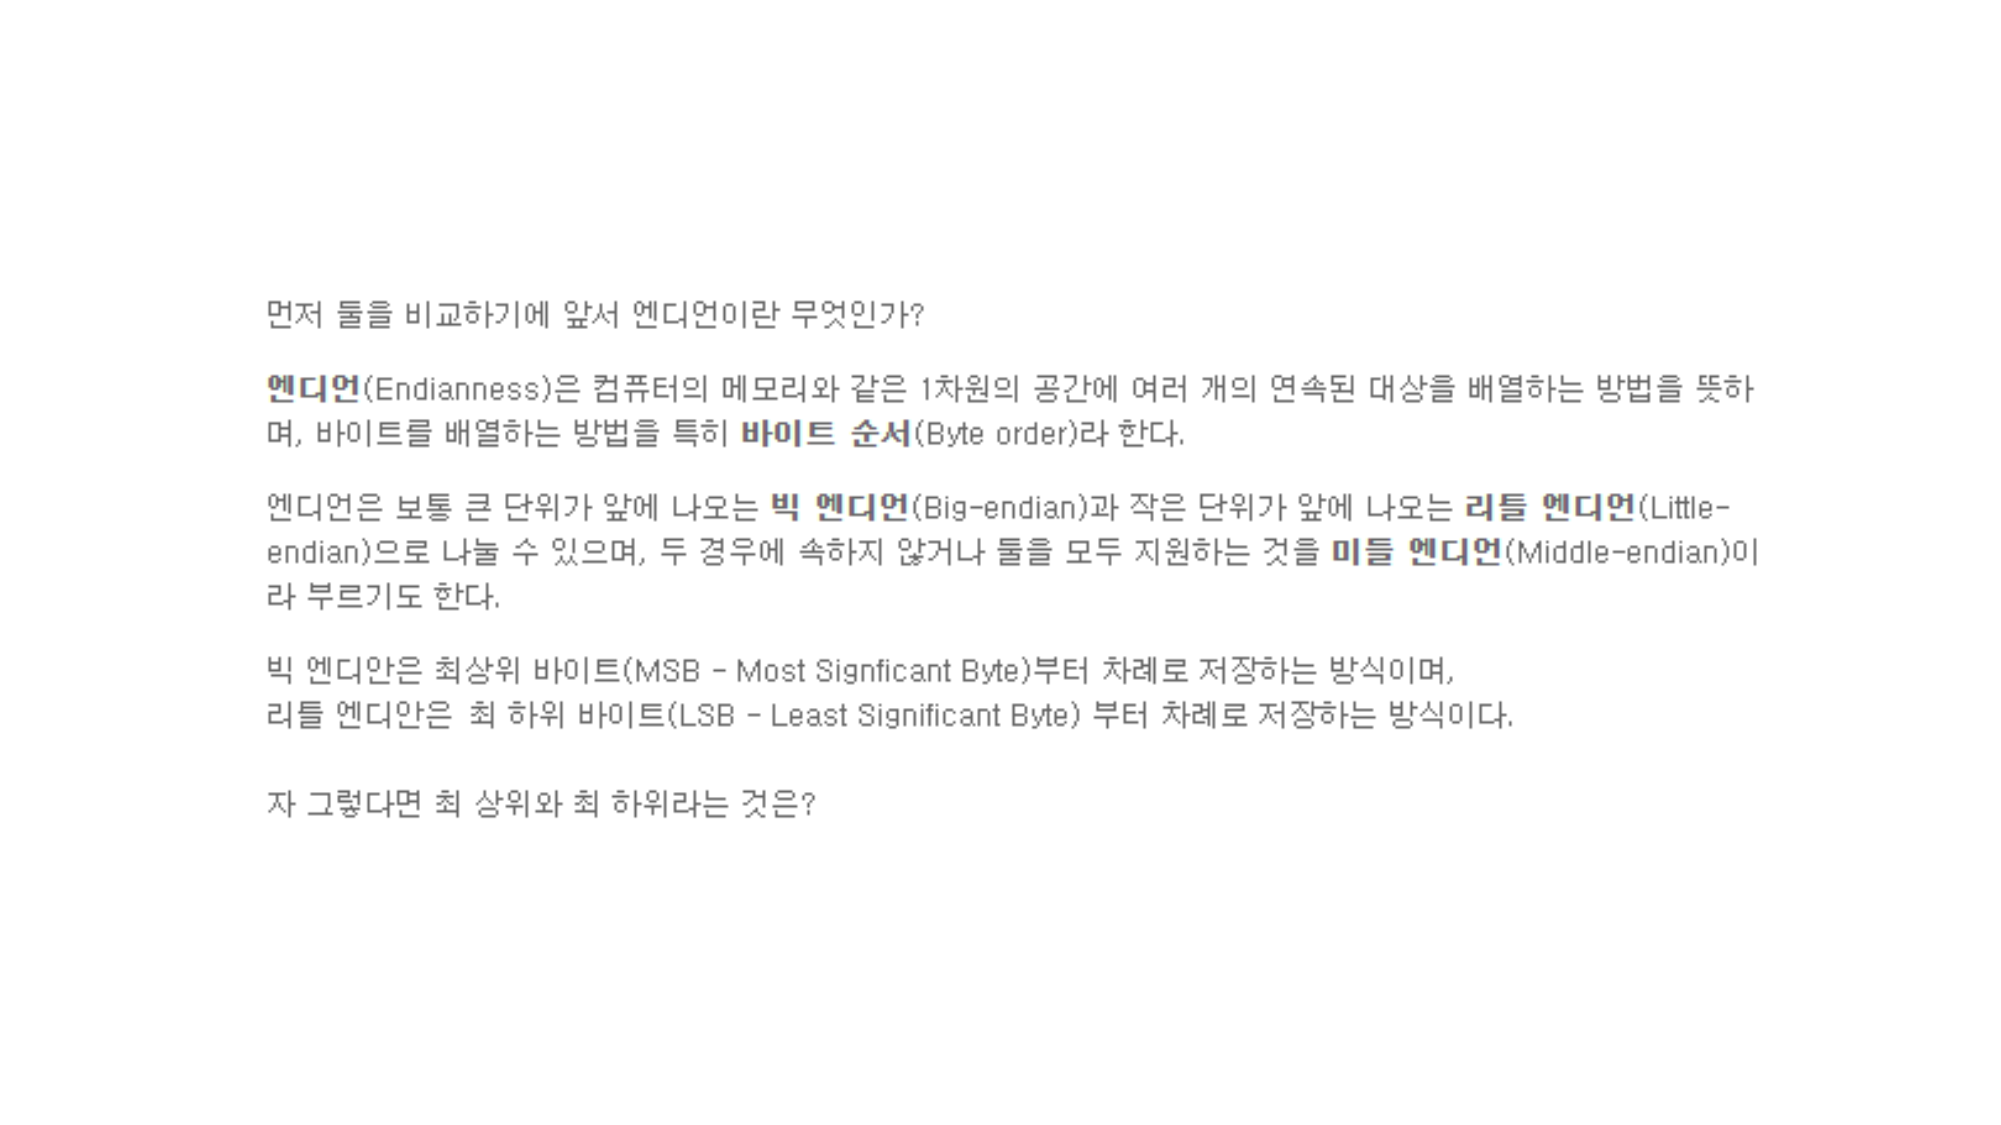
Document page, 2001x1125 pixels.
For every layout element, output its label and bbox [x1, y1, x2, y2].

picture [205, 245, 1794, 880]
